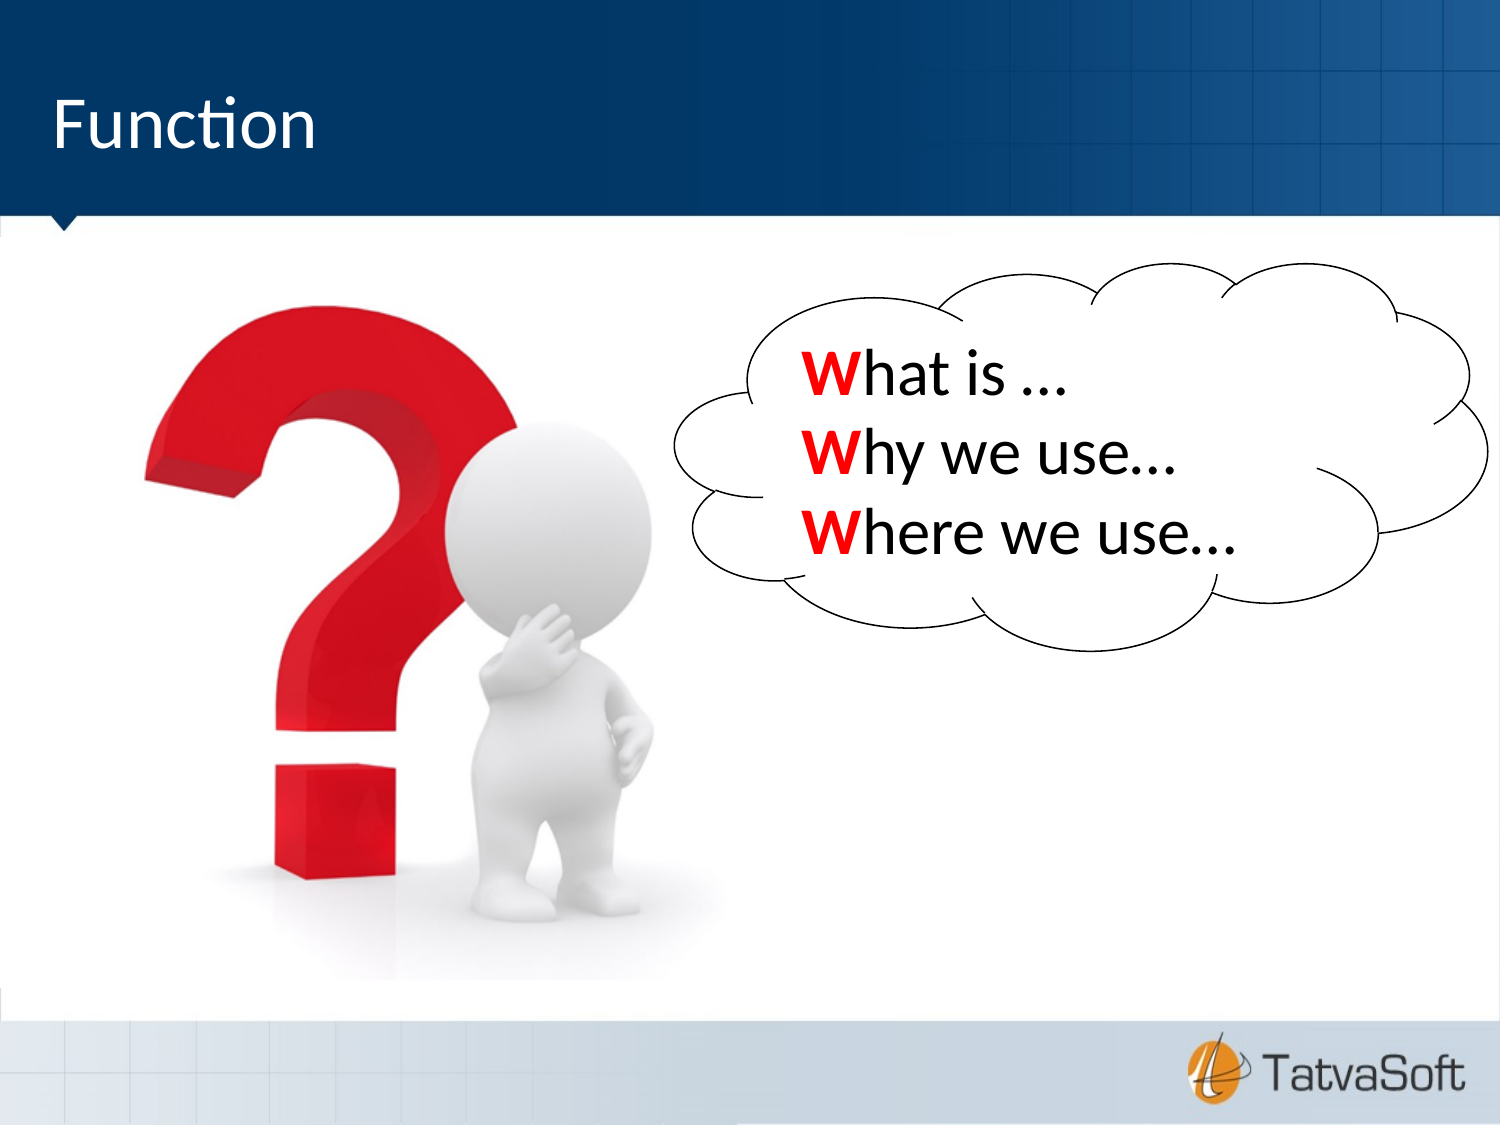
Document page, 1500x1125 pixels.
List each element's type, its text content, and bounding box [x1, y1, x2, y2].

picture [0, 0, 1500, 1125]
text_box What is … Why we use… Where we use… [1395, 310, 1488, 532]
text_box Function [37, 25, 1388, 213]
